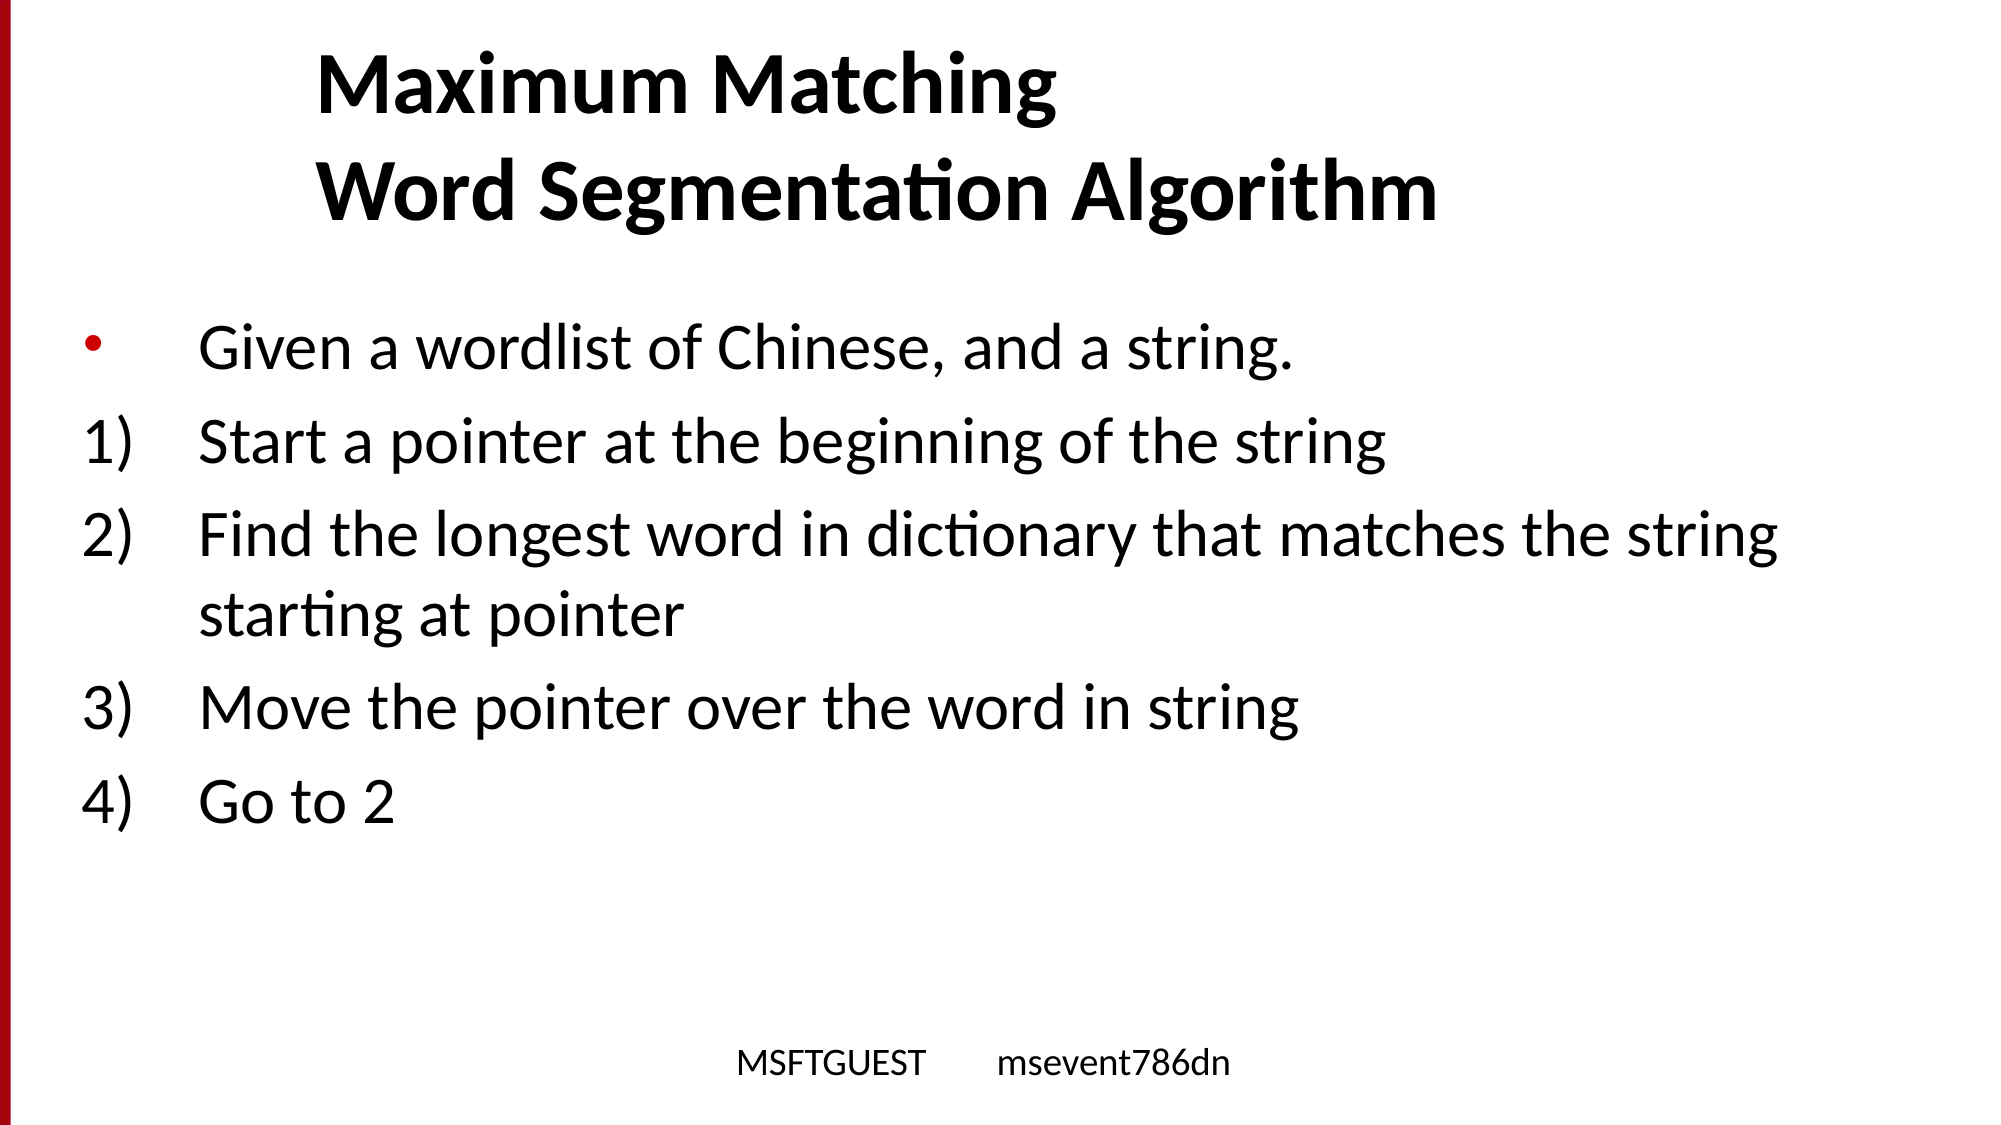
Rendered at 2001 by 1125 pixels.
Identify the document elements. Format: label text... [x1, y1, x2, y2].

title Maximum Matching Word Segmentation Algorithm [300, 83, 1934, 246]
list Given a wordlist of Chinese, and a string. Start a pointer at the beginning of the string Find the longest word in dictionary that matches the string starting at pointer Move the pointer over the word in string Go to 2 [66, 295, 1934, 1025]
footer MSFTGUEST msevent786dn [666, 1028, 1301, 1105]
